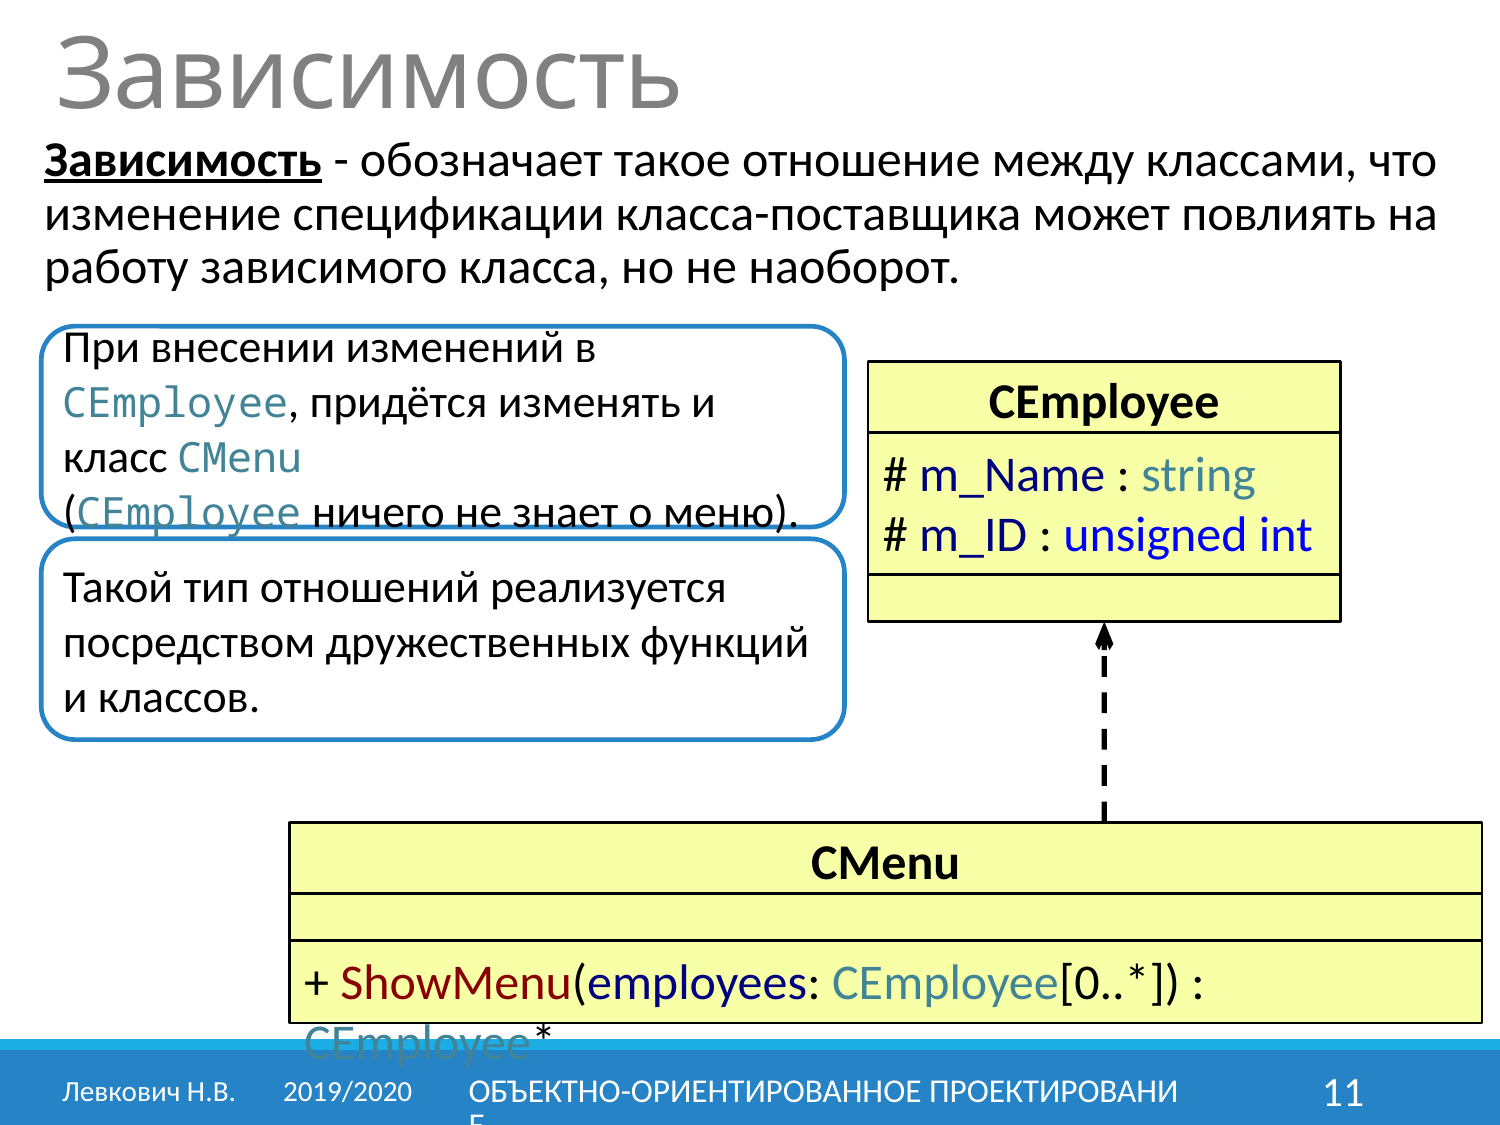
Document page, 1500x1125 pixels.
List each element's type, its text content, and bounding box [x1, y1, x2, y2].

text_box При внесении изменений в CEmployee, придётся изменять и класс CMenu (CEmployee ничего не знает о меню). [39, 324, 846, 529]
slide_number Левкович Н.В. 2019/2020 [47, 1059, 440, 1120]
title Зависимость [41, 19, 1459, 125]
text_box Такой тип отношений реализуется посредством дружественных функций и классов. [39, 537, 846, 741]
footer Объектно-ориентированное проектирование [453, 1059, 1199, 1120]
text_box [867, 361, 1341, 622]
slide_number 11 [1218, 1059, 1380, 1120]
text_box Зависимость - обозначает такое отношение между классами, что изменение спецификации класса-поставщика может повлиять на работу зависимого класса, но не наоборот. [29, 125, 1459, 303]
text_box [288, 821, 1483, 1024]
